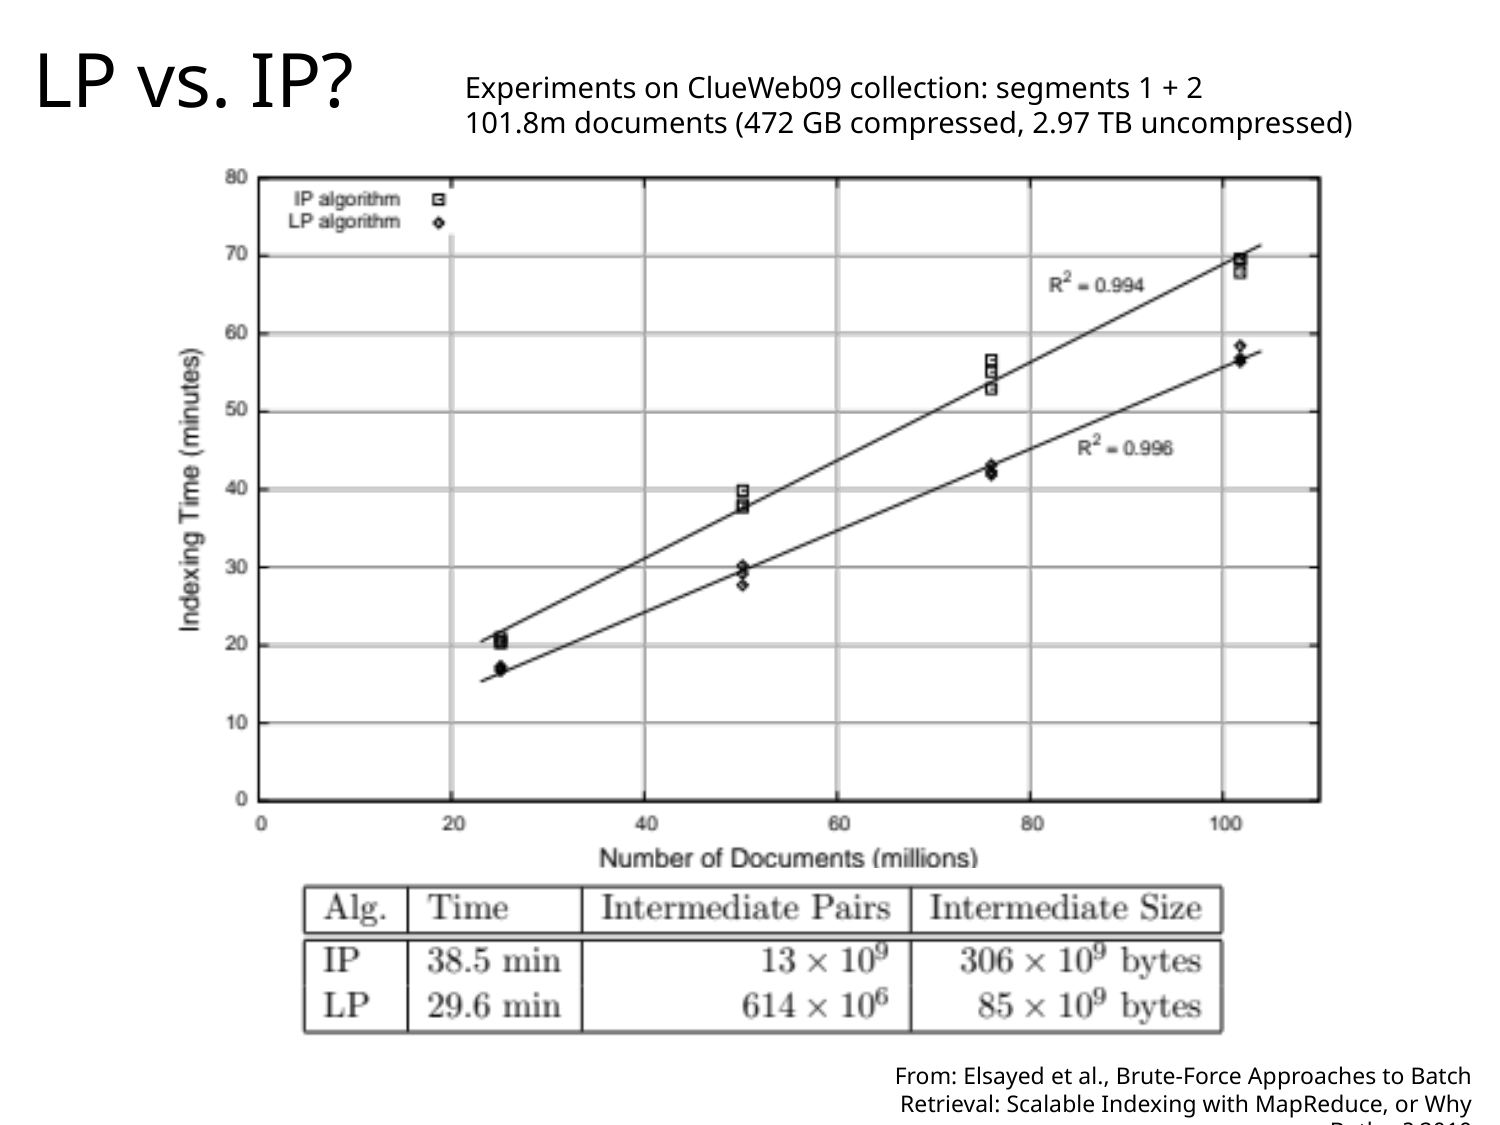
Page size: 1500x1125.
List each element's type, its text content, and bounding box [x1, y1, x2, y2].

text_box LP vs. IP? [12, 24, 375, 138]
text_box Experiments on ClueWeb09 collection: segments 1 + 2 101.8m documents (472 GB compressed, 2.97 TB uncompressed) [450, 62, 1400, 148]
text_box From: Elsayed et al., Brute-Force Approaches to Batch Retrieval: Scalable Indexing with MapReduce, or Why Bother? 2010 [824, 1054, 1488, 1125]
picture [149, 162, 1326, 1039]
